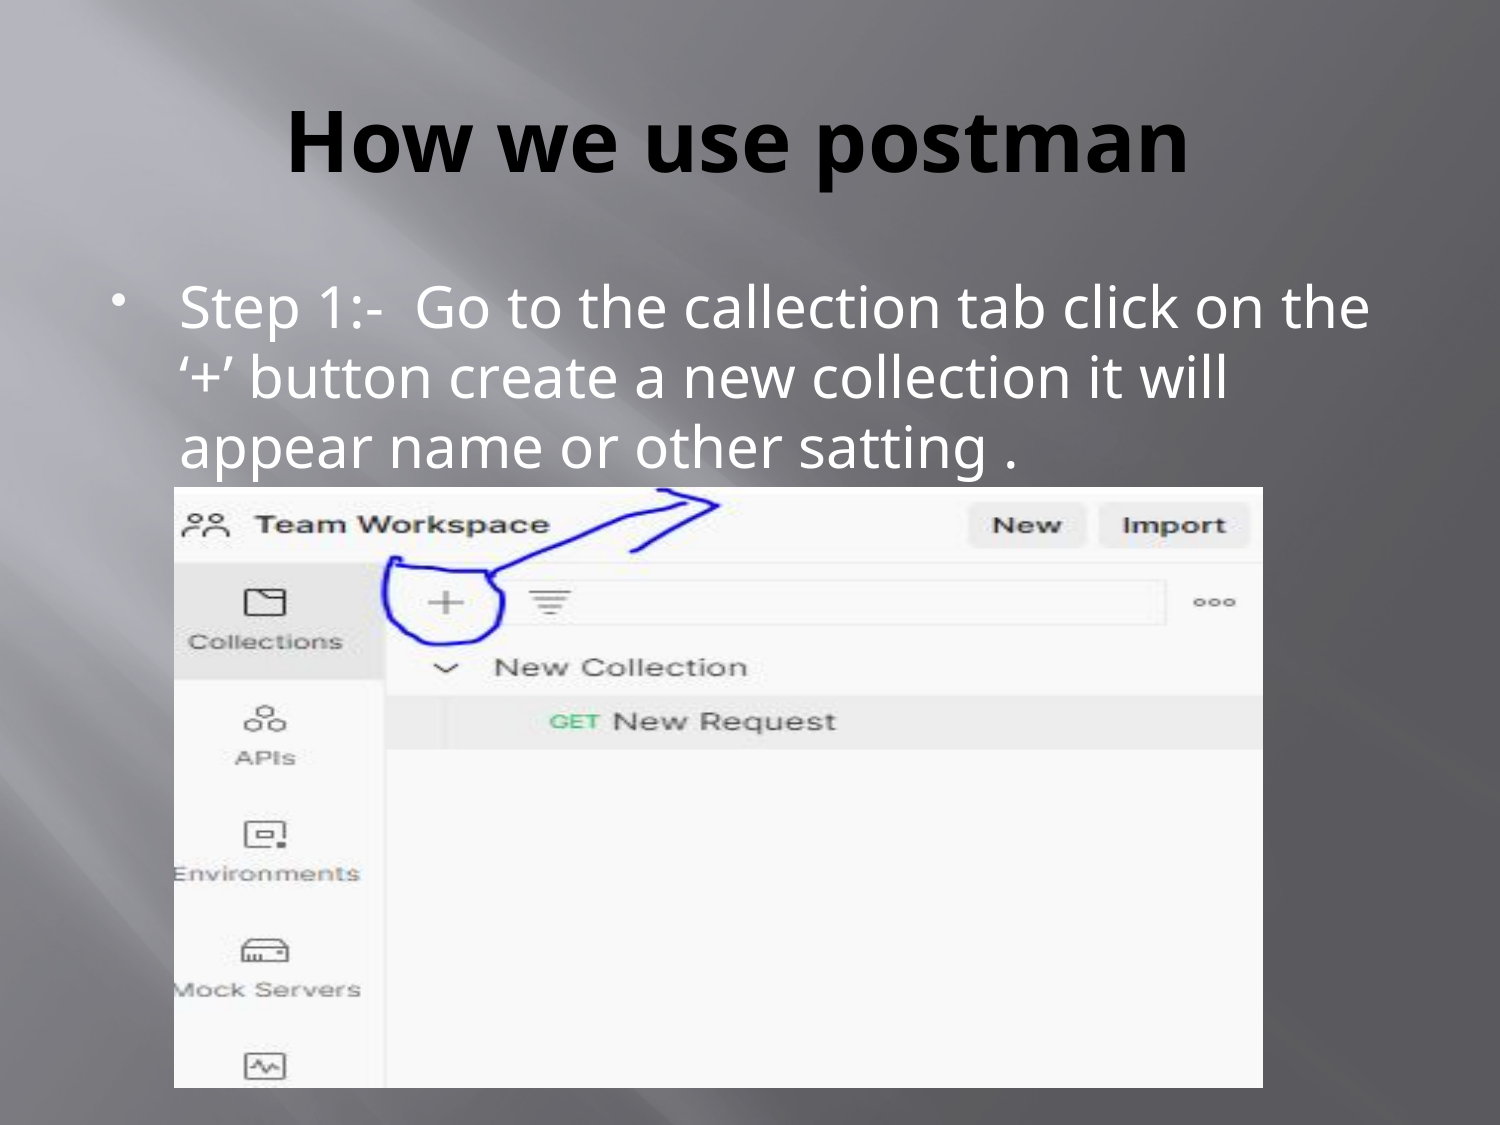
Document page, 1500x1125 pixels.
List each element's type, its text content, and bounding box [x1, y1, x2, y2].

title How we use postman [75, 45, 1425, 233]
picture [174, 487, 1263, 1088]
list Step 1:- Go to the callection tab click on the ‘+’ button create a new collection it will appear name or other satting . [75, 262, 1425, 1035]
